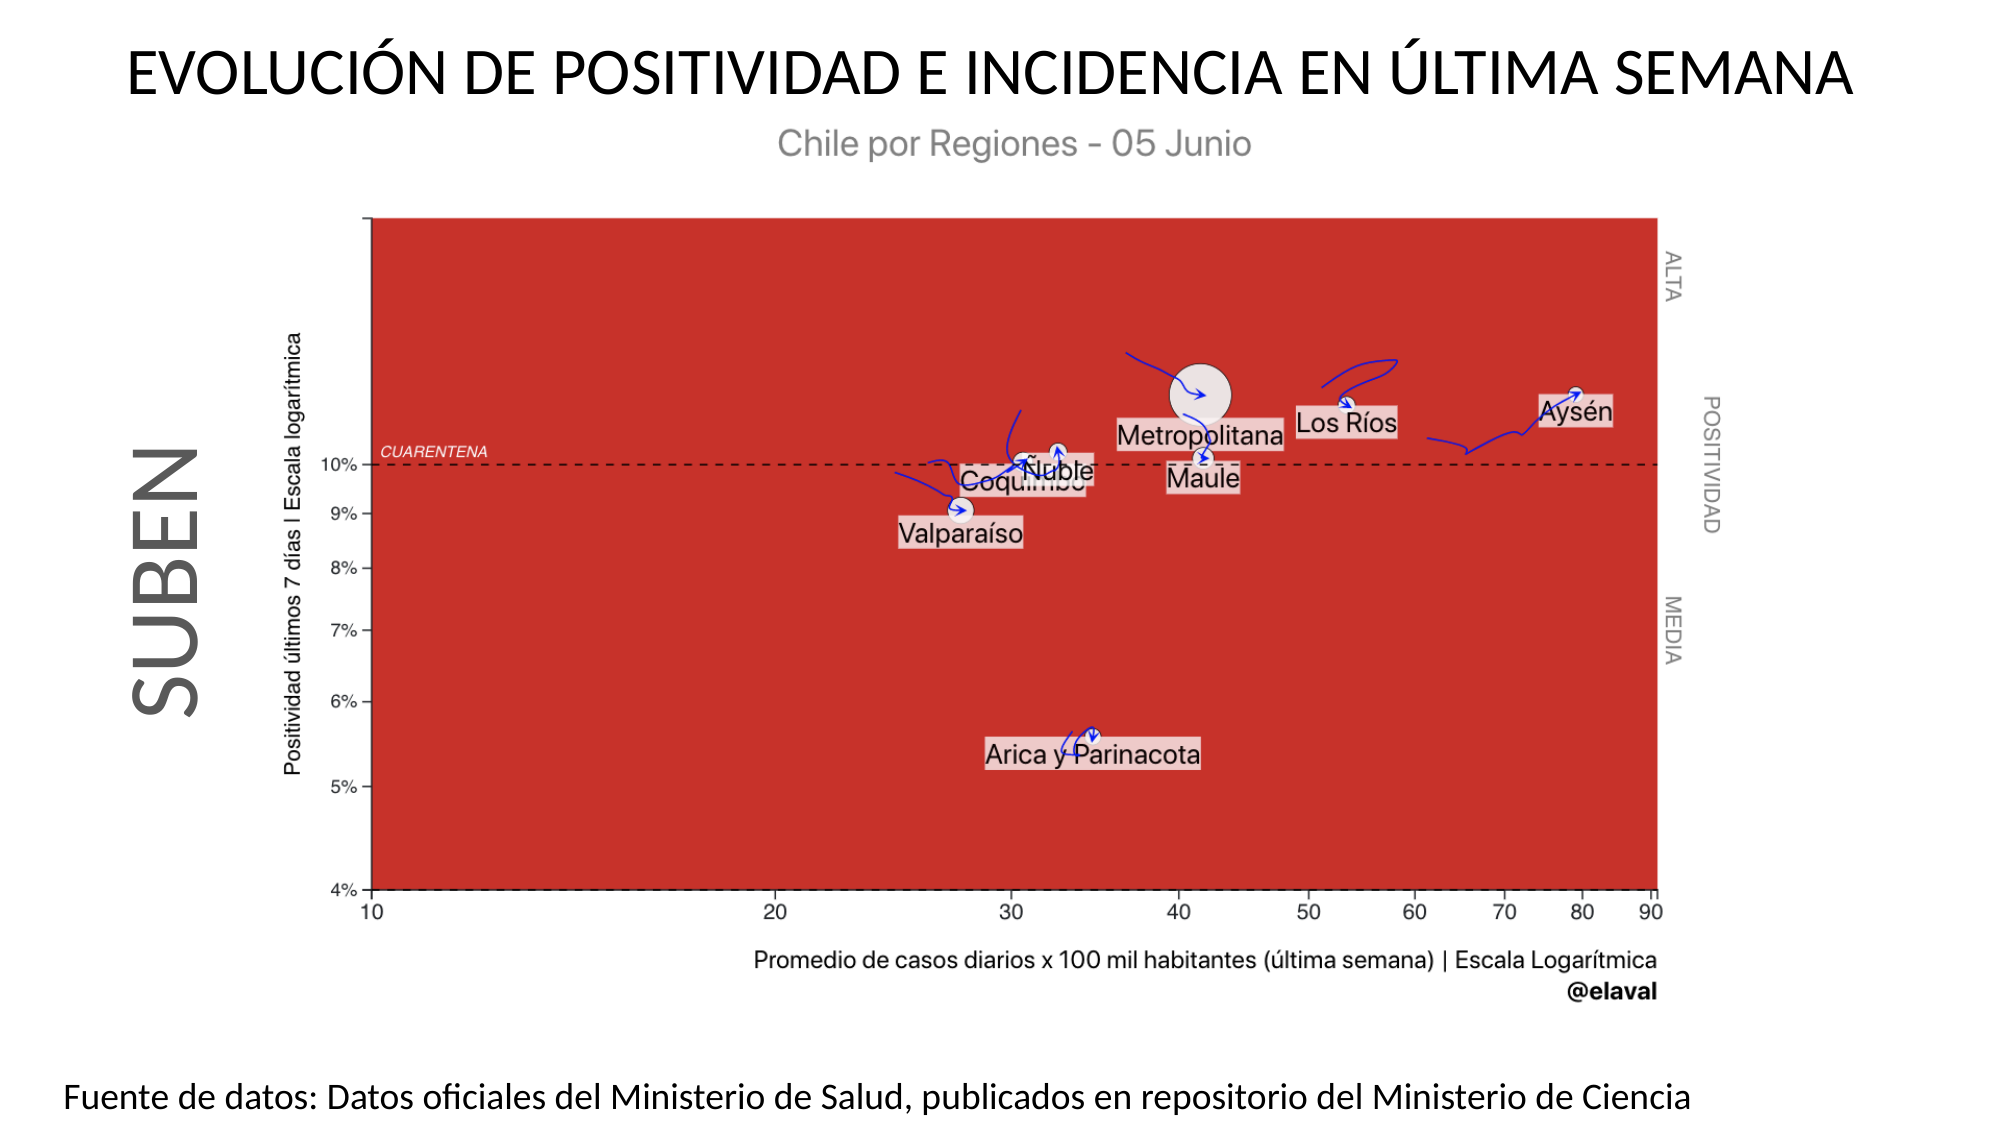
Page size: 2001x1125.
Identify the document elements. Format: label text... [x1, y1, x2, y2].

text_box EVOLUCIÓN DE POSITIVIDAD E INCIDENCIA EN ÚLTIMA SEMANA [111, 20, 1871, 116]
text_box SUBEN [90, 427, 225, 736]
picture [255, 112, 1745, 1013]
